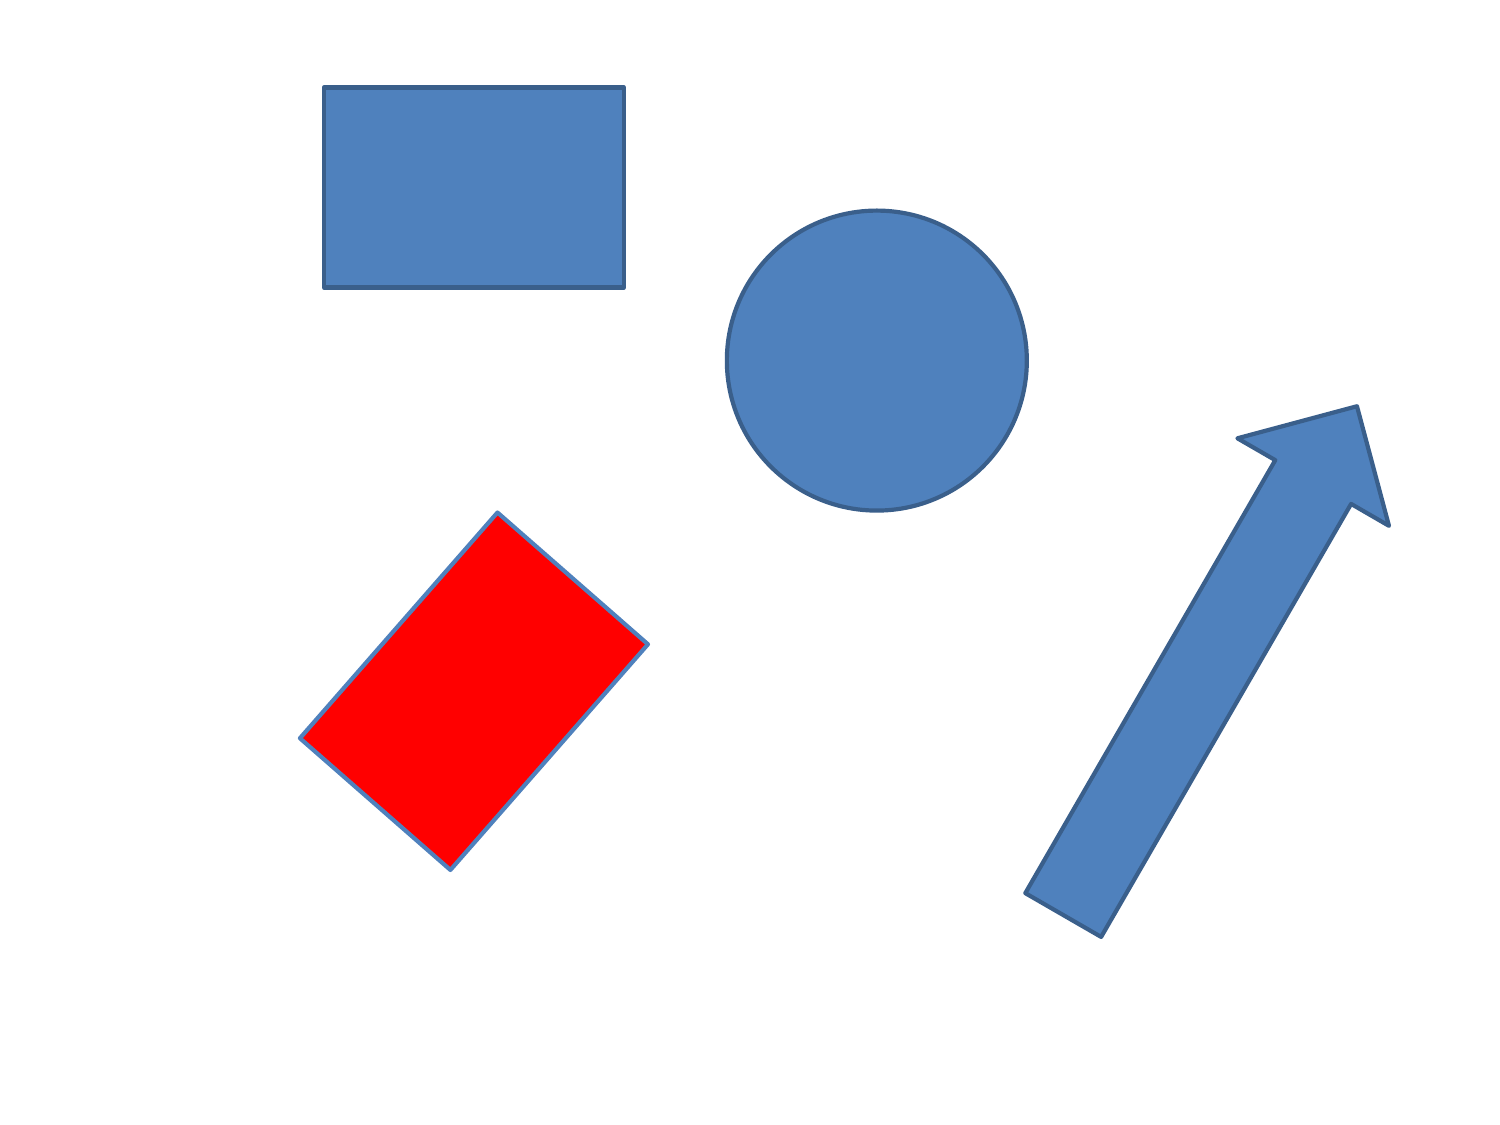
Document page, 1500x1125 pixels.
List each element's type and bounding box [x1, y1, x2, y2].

text_box [322, 85, 626, 290]
text_box [1023, 404, 1392, 939]
text_box [297, 510, 651, 873]
text_box [724, 208, 1029, 513]
